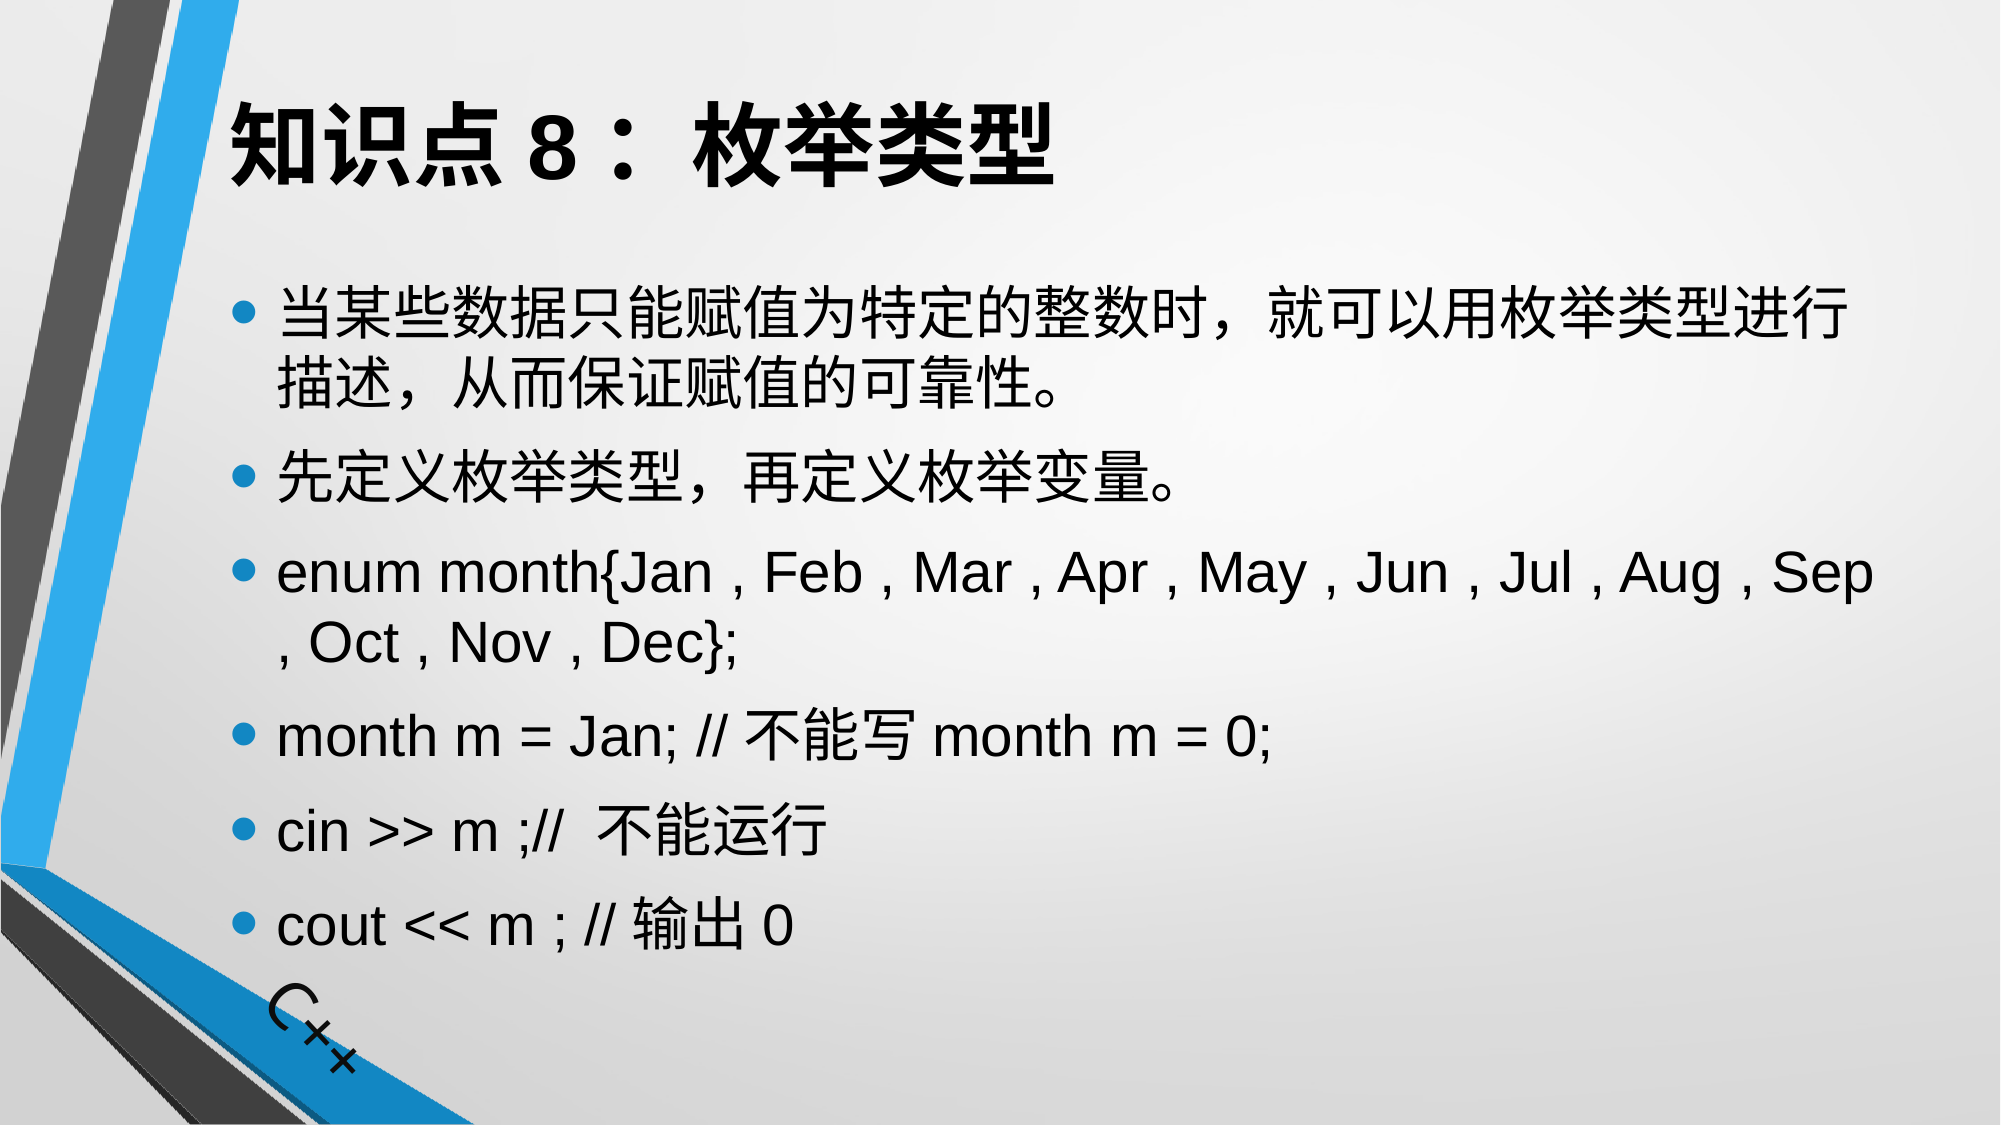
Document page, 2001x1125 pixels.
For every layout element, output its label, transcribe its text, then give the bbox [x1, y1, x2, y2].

list 当某些数据只能赋值为特定的整数时，就可以用枚举类型进行描述，从而保证赋值的可靠性。 先定义枚举类型，再定义枚举变量。 enum month{Jan , Feb , Mar , Apr , May , Jun , Jul , Aug , Sep , Oct , Nov , Dec}; month m = Jan; //不能写month m = 0; cin >> m ;// 不能运行 cout << m ; //输出0 [214, 275, 1900, 1053]
text_box [753, 532, 1094, 592]
title 知识点8：枚举类型 [214, 43, 1900, 242]
picture [0, 0, 477, 1125]
